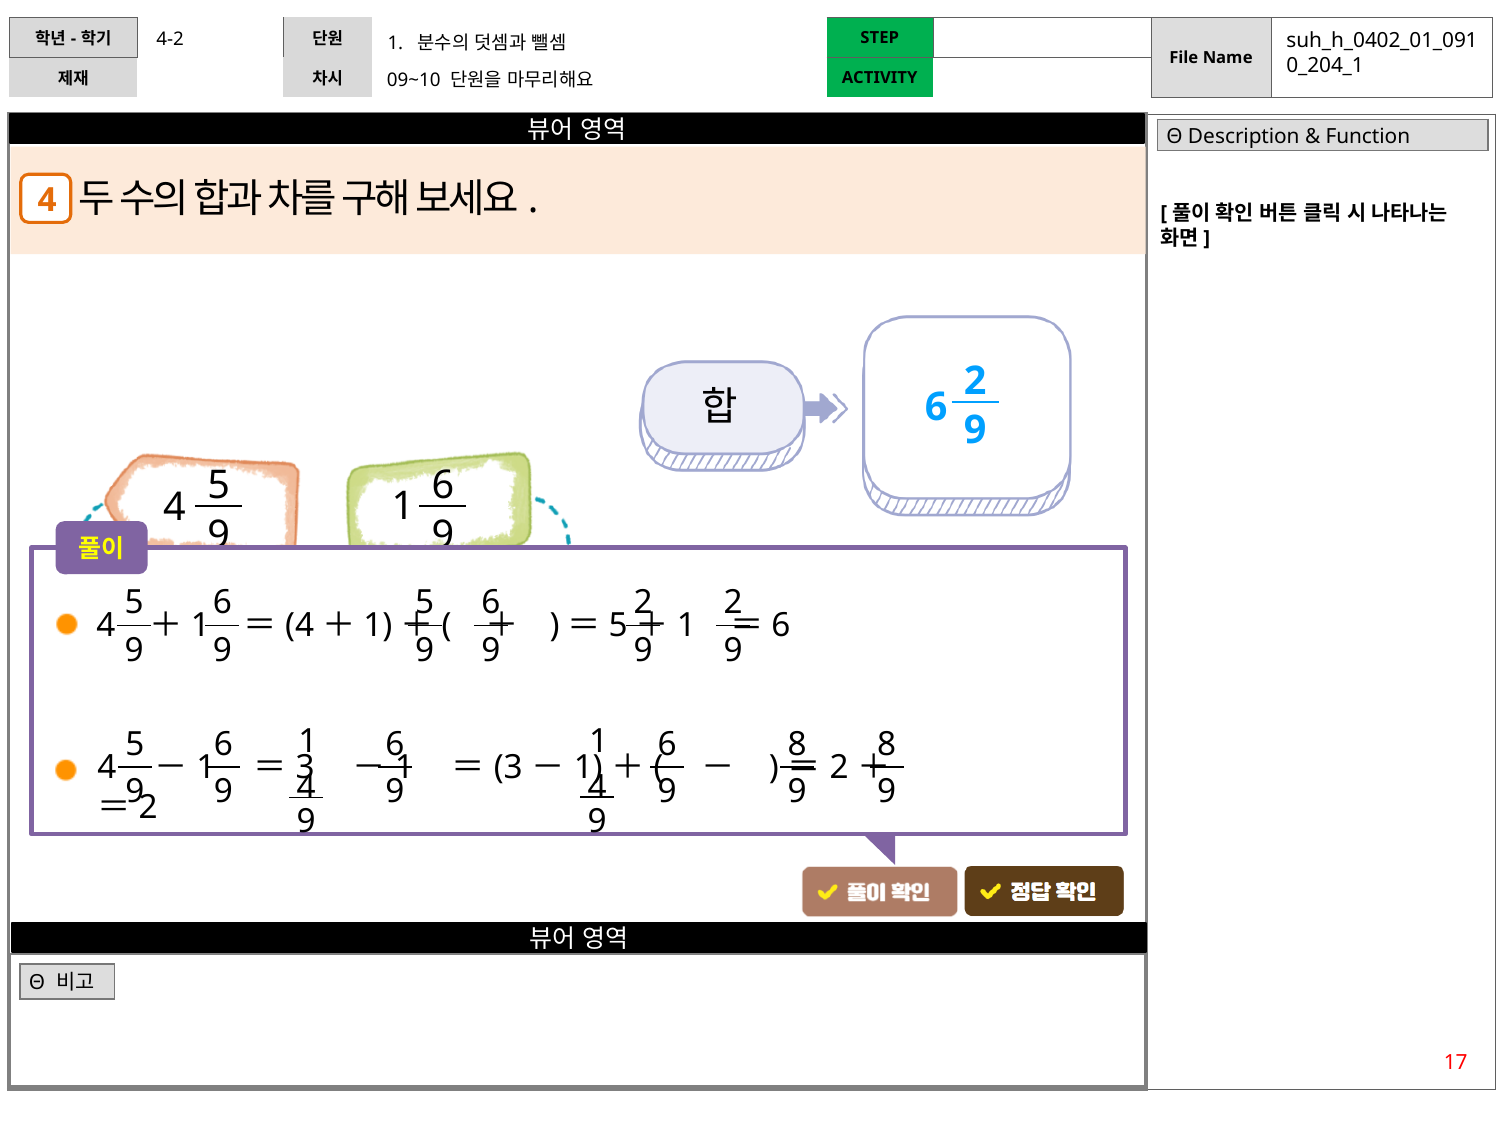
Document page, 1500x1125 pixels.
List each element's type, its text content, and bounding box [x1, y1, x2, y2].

table_header Θ Description & Function [1158, 120, 1487, 150]
picture [72, 449, 572, 520]
picture [54, 756, 80, 786]
text_box [풀이 확인 버튼 클릭 시 나타나는 화면] [1145, 160, 1500, 351]
text_box suh_h_0402_01_0910_204_1 [1271, 18, 1500, 84]
text_box 4 [18, 172, 73, 225]
text_box 4-2 [141, 18, 284, 55]
text_box 두 수의 합과 차를 구해 보세요. [63, 165, 1145, 228]
text_box 09~10 단원을 마무리해요 [372, 60, 821, 96]
picture [800, 866, 958, 918]
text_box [31, 520, 1126, 866]
text_box 1. 분수의 덧셈과 뺄셈 [372, 23, 828, 48]
picture [637, 314, 1073, 517]
text_box [9, 145, 1148, 256]
picture [963, 866, 1126, 918]
picture [55, 610, 81, 640]
